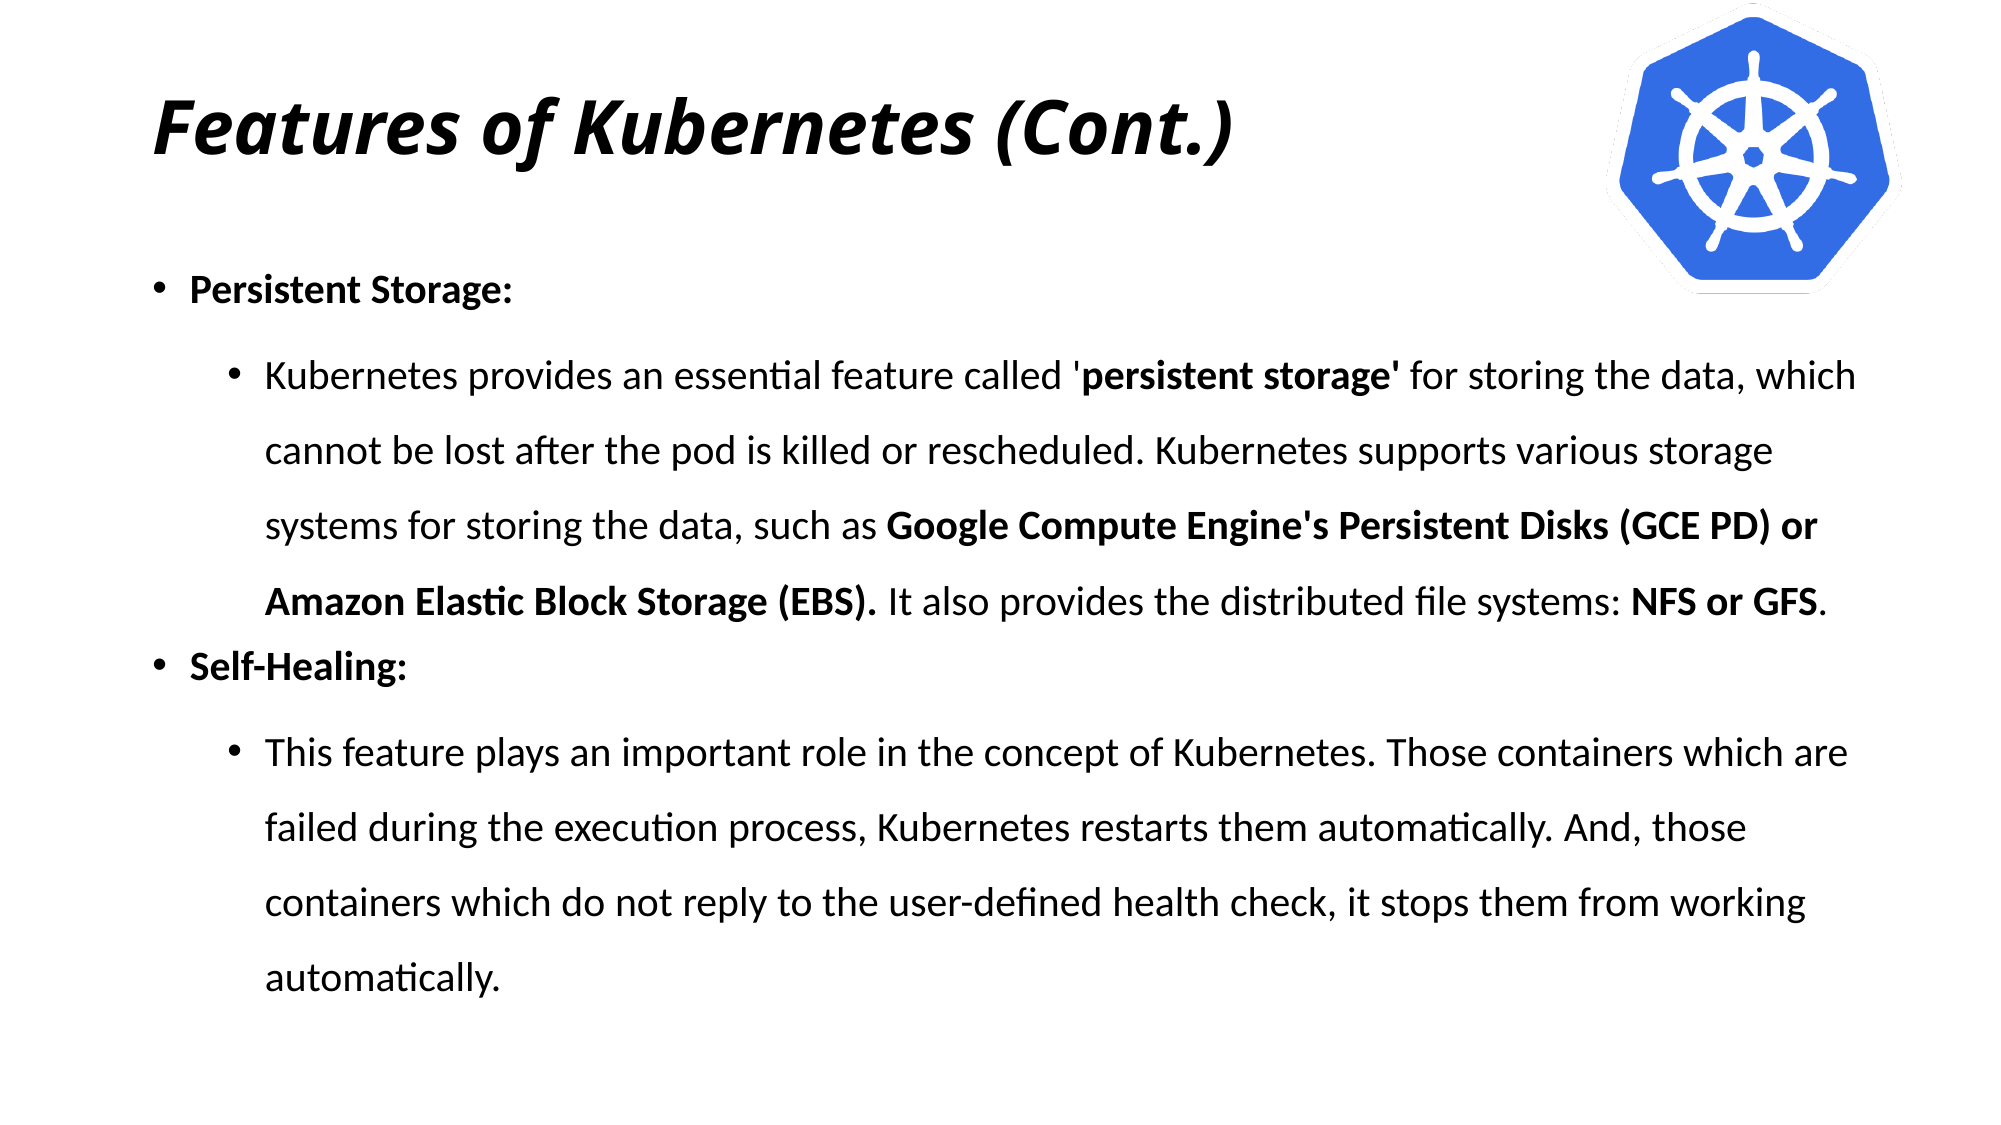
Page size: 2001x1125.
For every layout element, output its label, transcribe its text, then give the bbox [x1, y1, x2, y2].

title Features of Kubernetes (Cont.) [137, 21, 1604, 239]
list Persistent Storage: Kubernetes provides an essential feature called 'persistent storage' for storing the data, which cannot be lost after the pod is killed or rescheduled. Kubernetes supports various storage systems for storing the data, such as Google Compute Engine's Persistent Disks (GCE PD) or Amazon Elastic Block Storage (EBS). It also provides the distributed file systems: NFS or GFS. Self-Healing: This feature plays an important role in the concept of Kubernetes. Those containers which are failed during the execution process, Kubernetes restarts them automatically. And, those containers which do not reply to the user-defined health check, it stops them from working automatically. [137, 260, 1903, 1089]
picture [1604, 0, 1903, 298]
